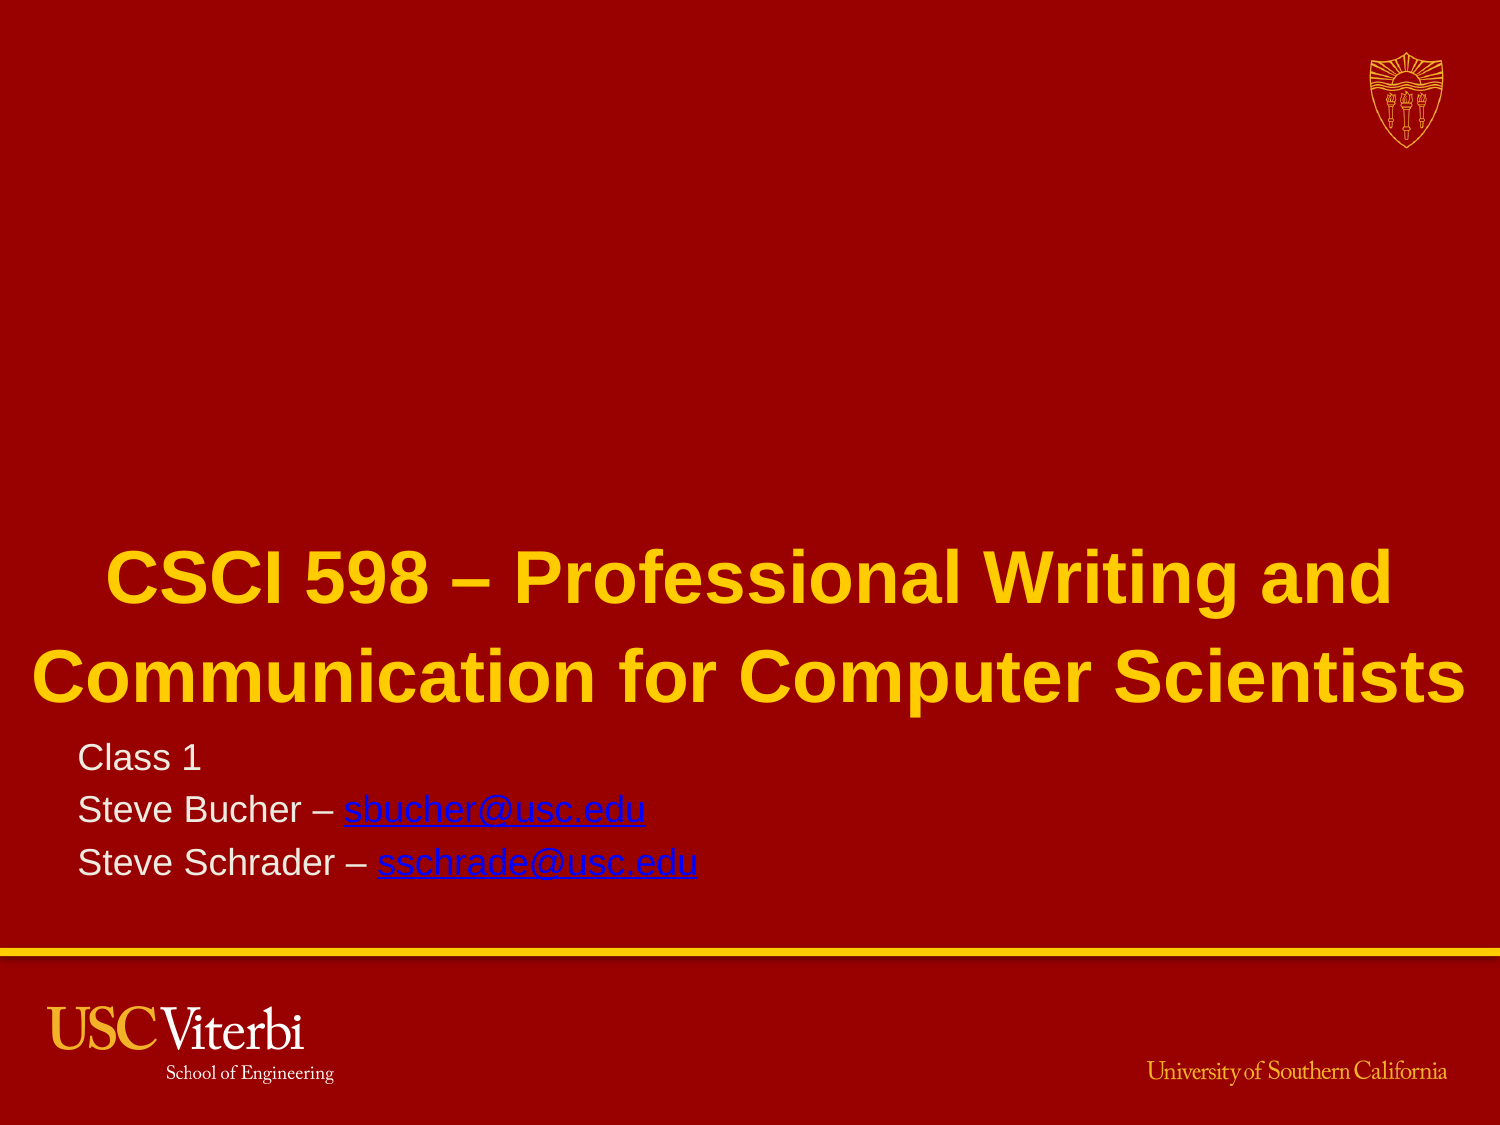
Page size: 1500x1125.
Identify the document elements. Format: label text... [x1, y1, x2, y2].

title CSCI 598 – Professional Writing and Communication for Computer Scientists [0, 512, 1500, 726]
picture [1225, 1060, 1447, 1086]
picture [1345, 39, 1468, 162]
subtitle Class 1 Steve Bucher – sbucher@usc.edu Steve Schrader – sschrade@usc.edu [62, 726, 1225, 1125]
picture [47, 1006, 62, 1084]
